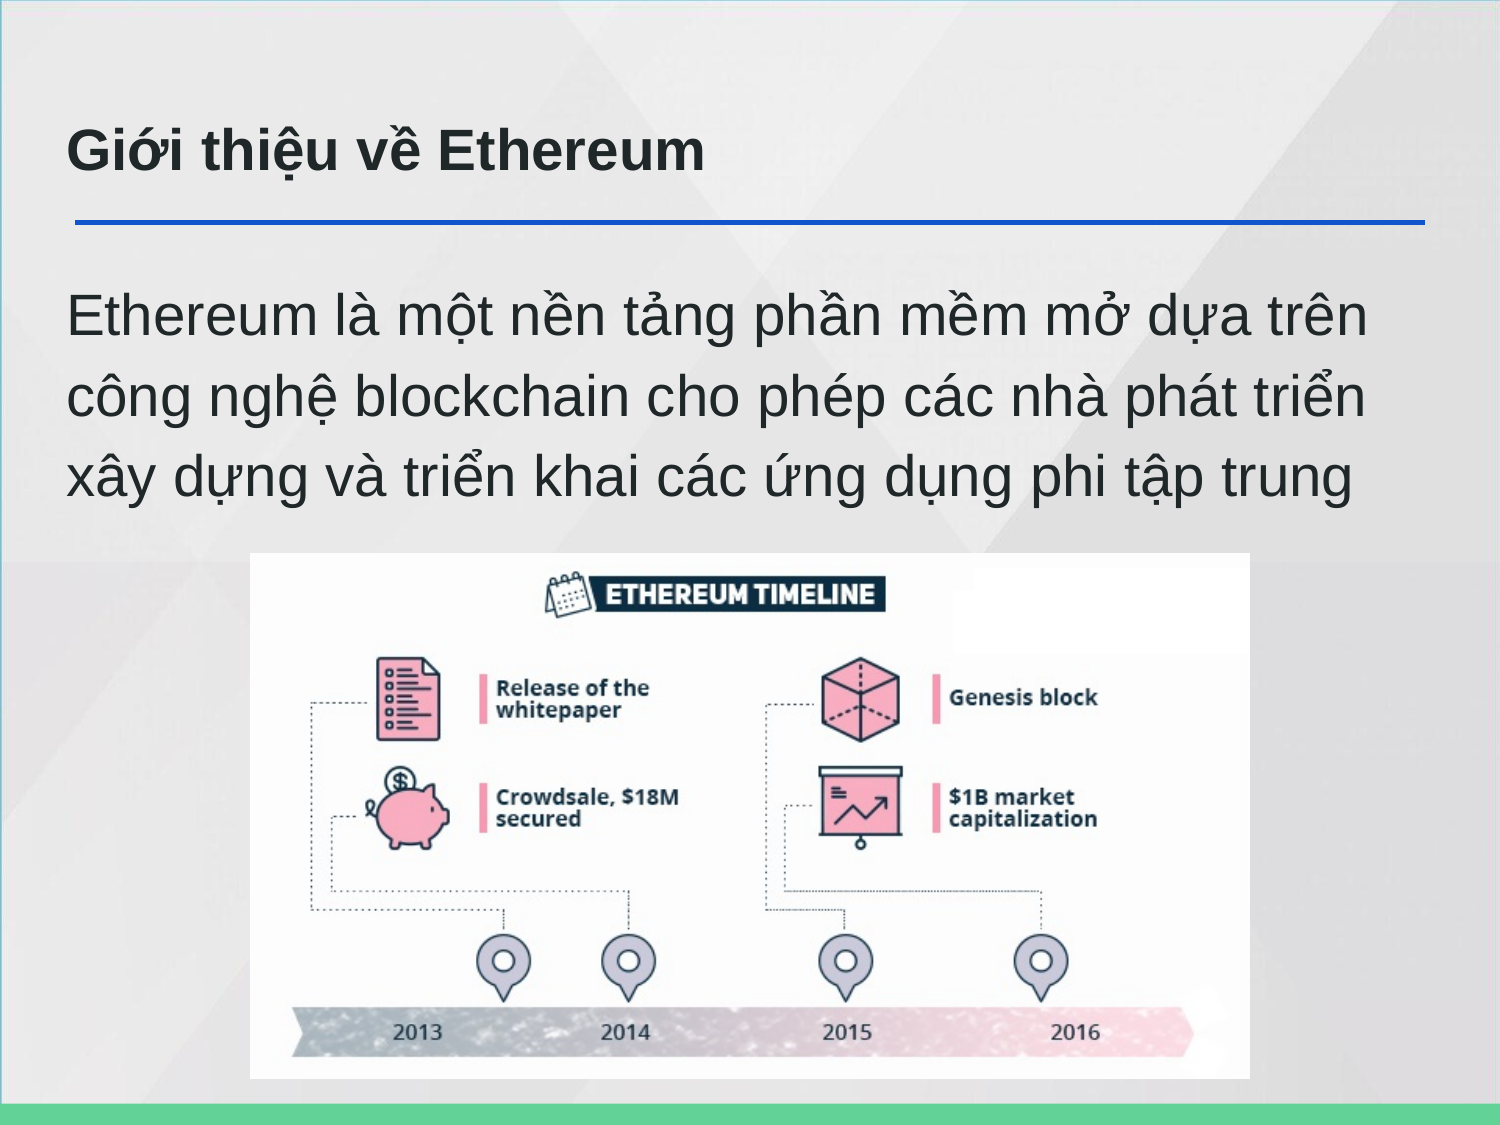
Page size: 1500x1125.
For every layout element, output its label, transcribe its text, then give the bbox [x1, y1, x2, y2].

picture [0, 0, 1500, 1103]
list Ethereum là một nền tảng phần mềm mở dựa trên công nghệ blockchain cho phép các nhà phát triển xây dựng và triển khai các ứng dụng phi tập trung [51, 252, 1449, 537]
title Giới thiệu về Ethereum [51, 97, 1449, 223]
